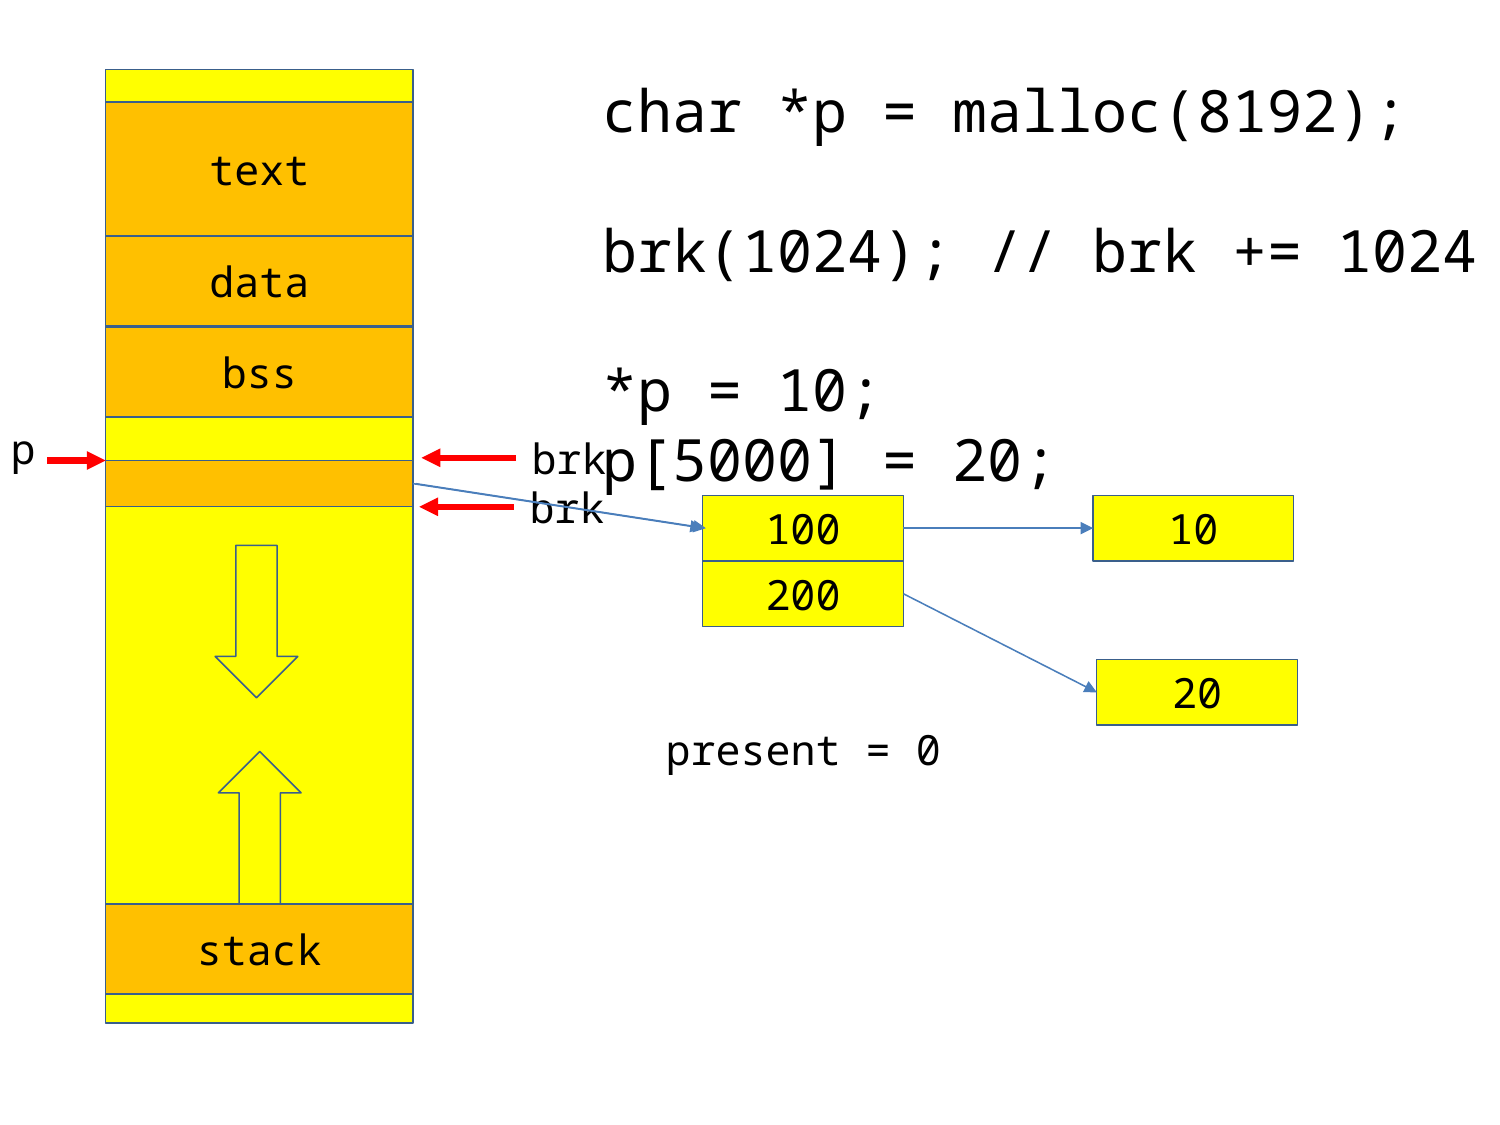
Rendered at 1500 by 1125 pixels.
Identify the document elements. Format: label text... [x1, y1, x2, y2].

text_box [104, 67, 415, 100]
text_box data [104, 234, 415, 325]
text_box [213, 543, 300, 700]
text_box [104, 419, 415, 458]
text_box text [104, 100, 415, 235]
text_box 200 [701, 559, 906, 629]
text_box [104, 509, 415, 902]
text_box present = 0 [650, 716, 956, 782]
text_box 20 [1095, 657, 1300, 727]
text_box brk [516, 425, 622, 480]
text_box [903, 593, 1097, 693]
text_box [216, 749, 303, 906]
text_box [415, 483, 707, 529]
text_box [104, 995, 415, 1025]
text_box p [0, 415, 51, 481]
text_box char *p = malloc(8192); brk(1024); // brk += 1024 *p = 10; p[5000] = 20; [587, 66, 1492, 501]
text_box 100 [701, 493, 906, 559]
text_box bss [104, 325, 415, 419]
text_box [104, 458, 415, 509]
text_box stack [104, 902, 415, 996]
text_box 10 [1091, 493, 1296, 563]
